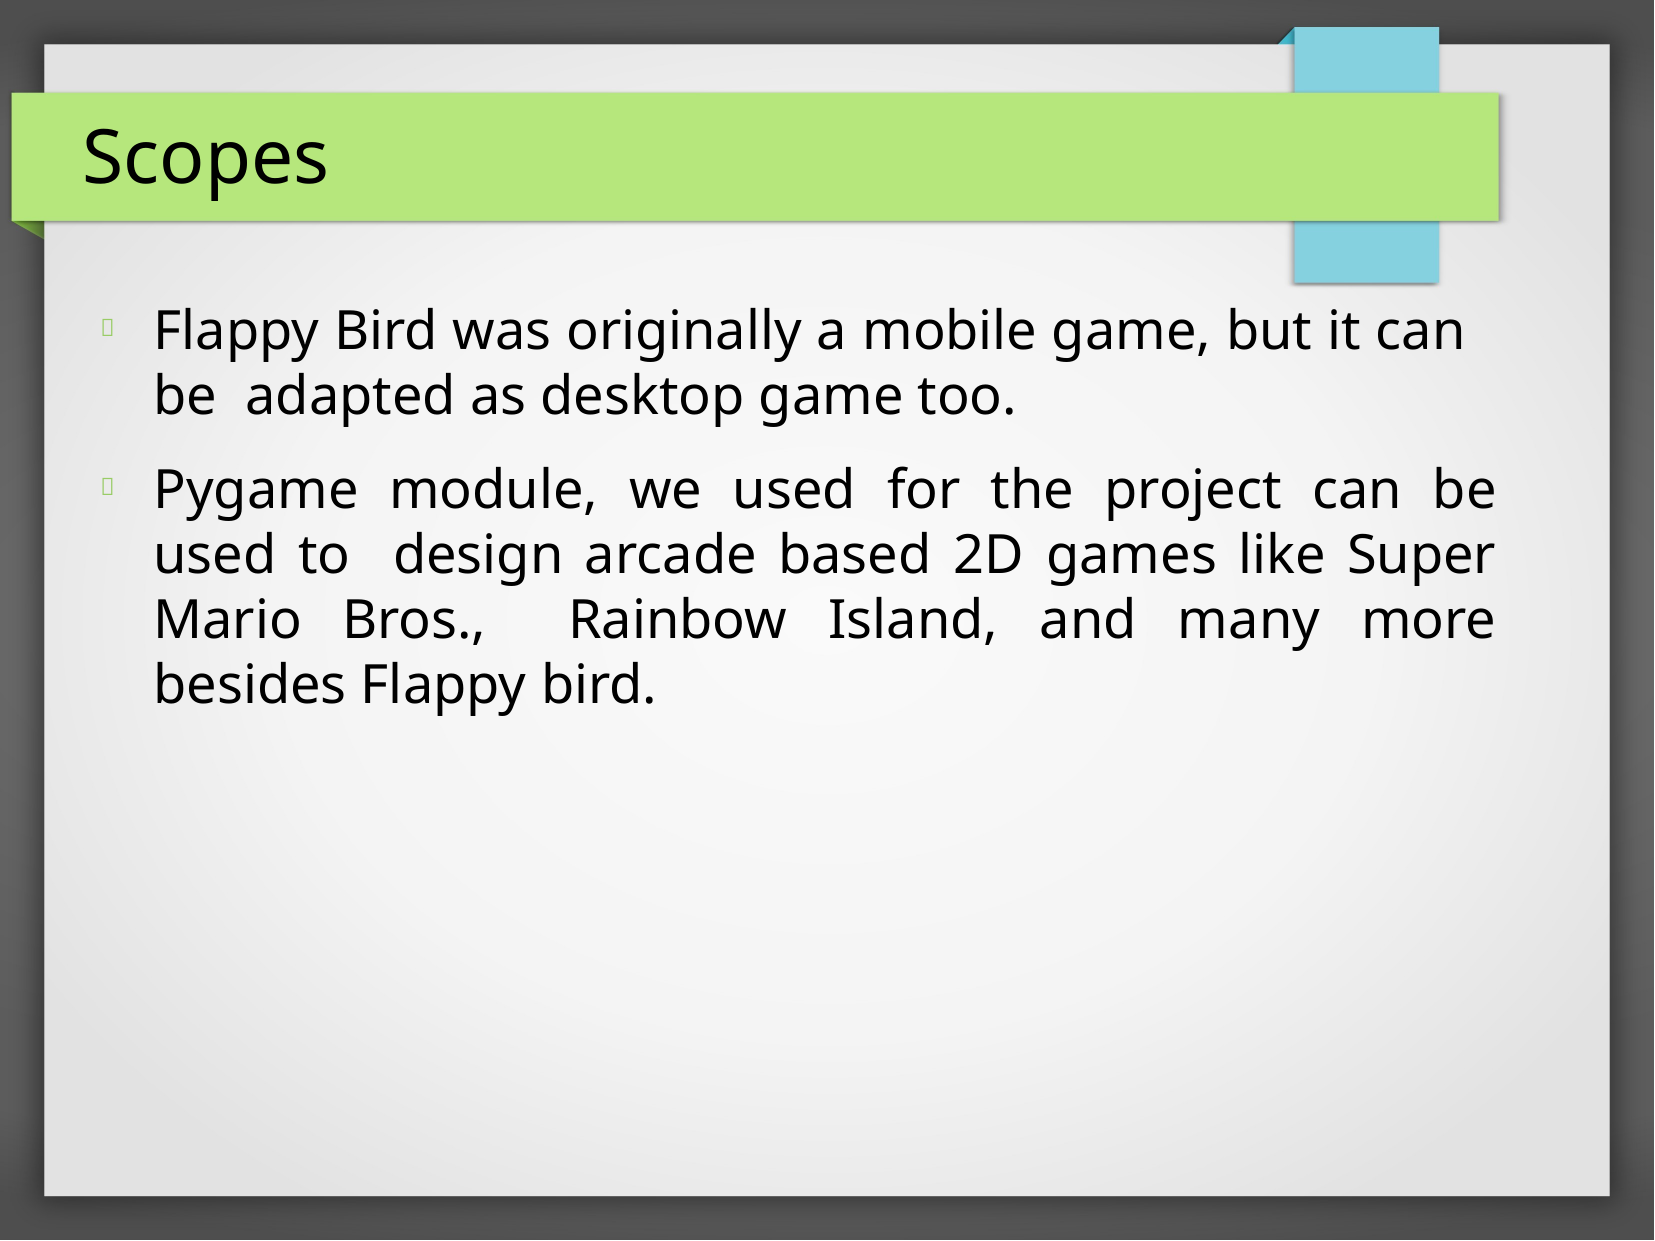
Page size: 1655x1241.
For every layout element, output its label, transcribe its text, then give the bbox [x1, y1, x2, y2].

title Scopes [80, 106, 335, 316]
text_box  [98, 309, 121, 341]
text_box Flappy Bird was originally a mobile game, but it can be adapted as desktop game too. Pygame module, we used for the project can be used to design arcade based 2D games like Super Mario Bros., Rainbow Island, and many more besides Flappy bird. [151, 293, 1498, 715]
text_box  [98, 469, 121, 501]
picture [0, 0, 1654, 1240]
